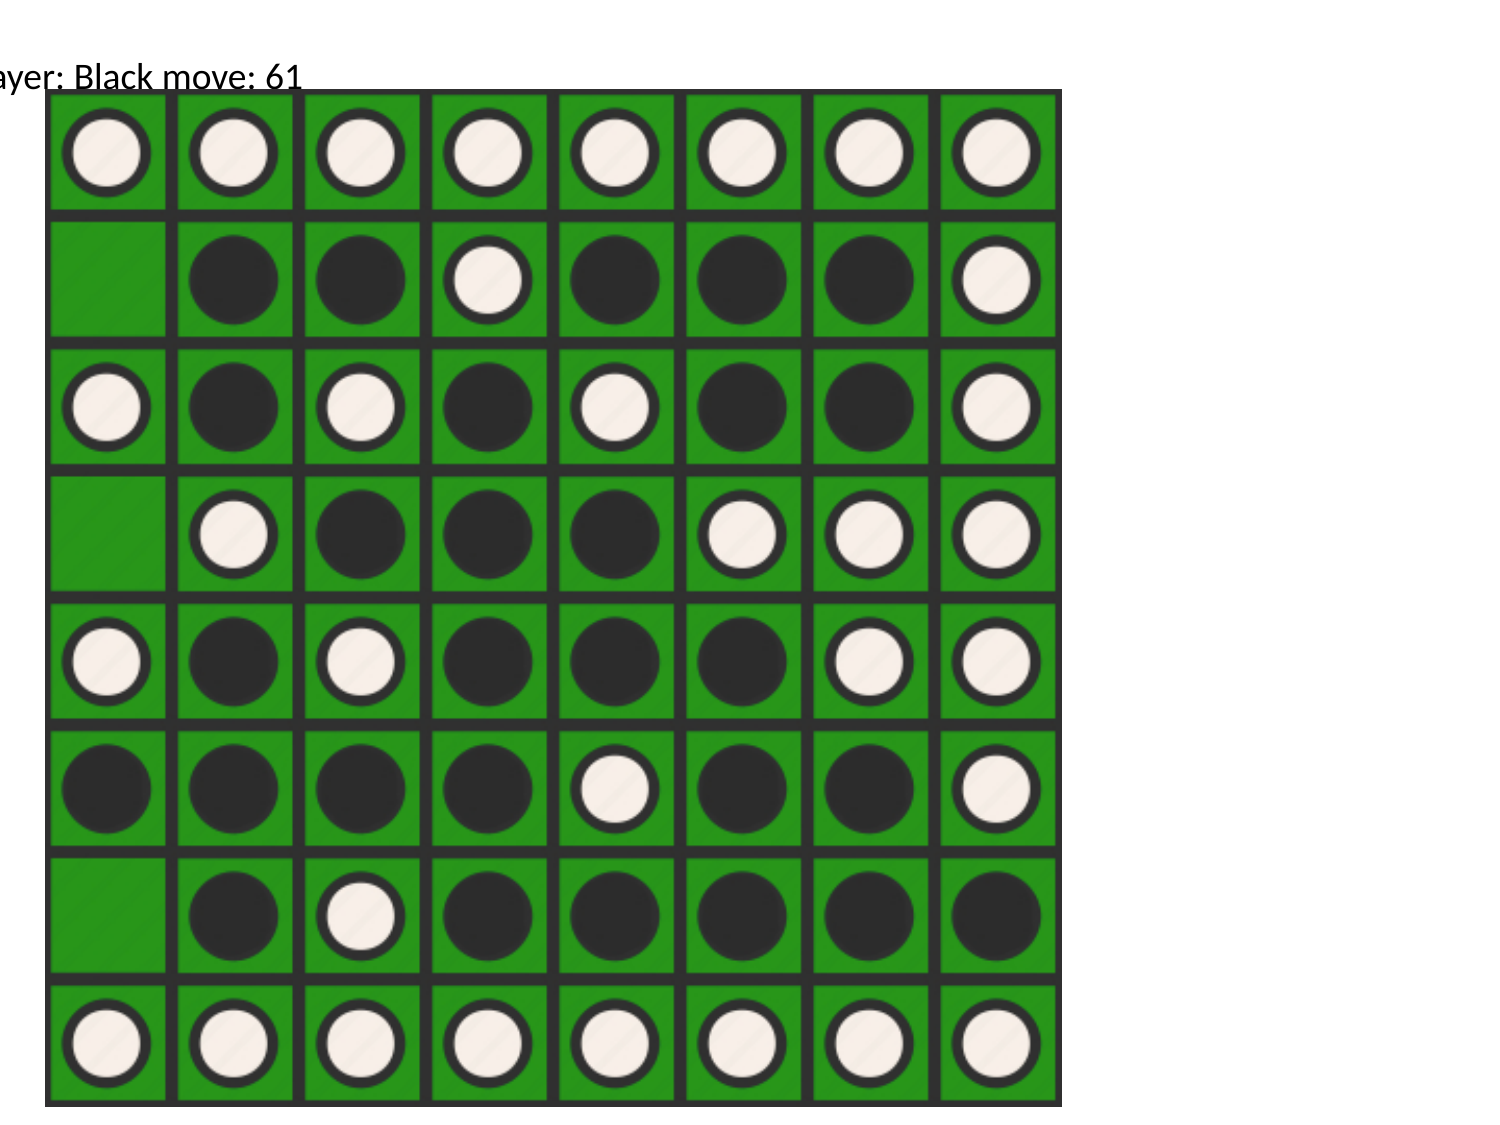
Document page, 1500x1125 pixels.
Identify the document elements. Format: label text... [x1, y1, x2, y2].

picture [44, 89, 1062, 1107]
text_box turn: 57 player: Black move: 61 [0, 44, 319, 105]
